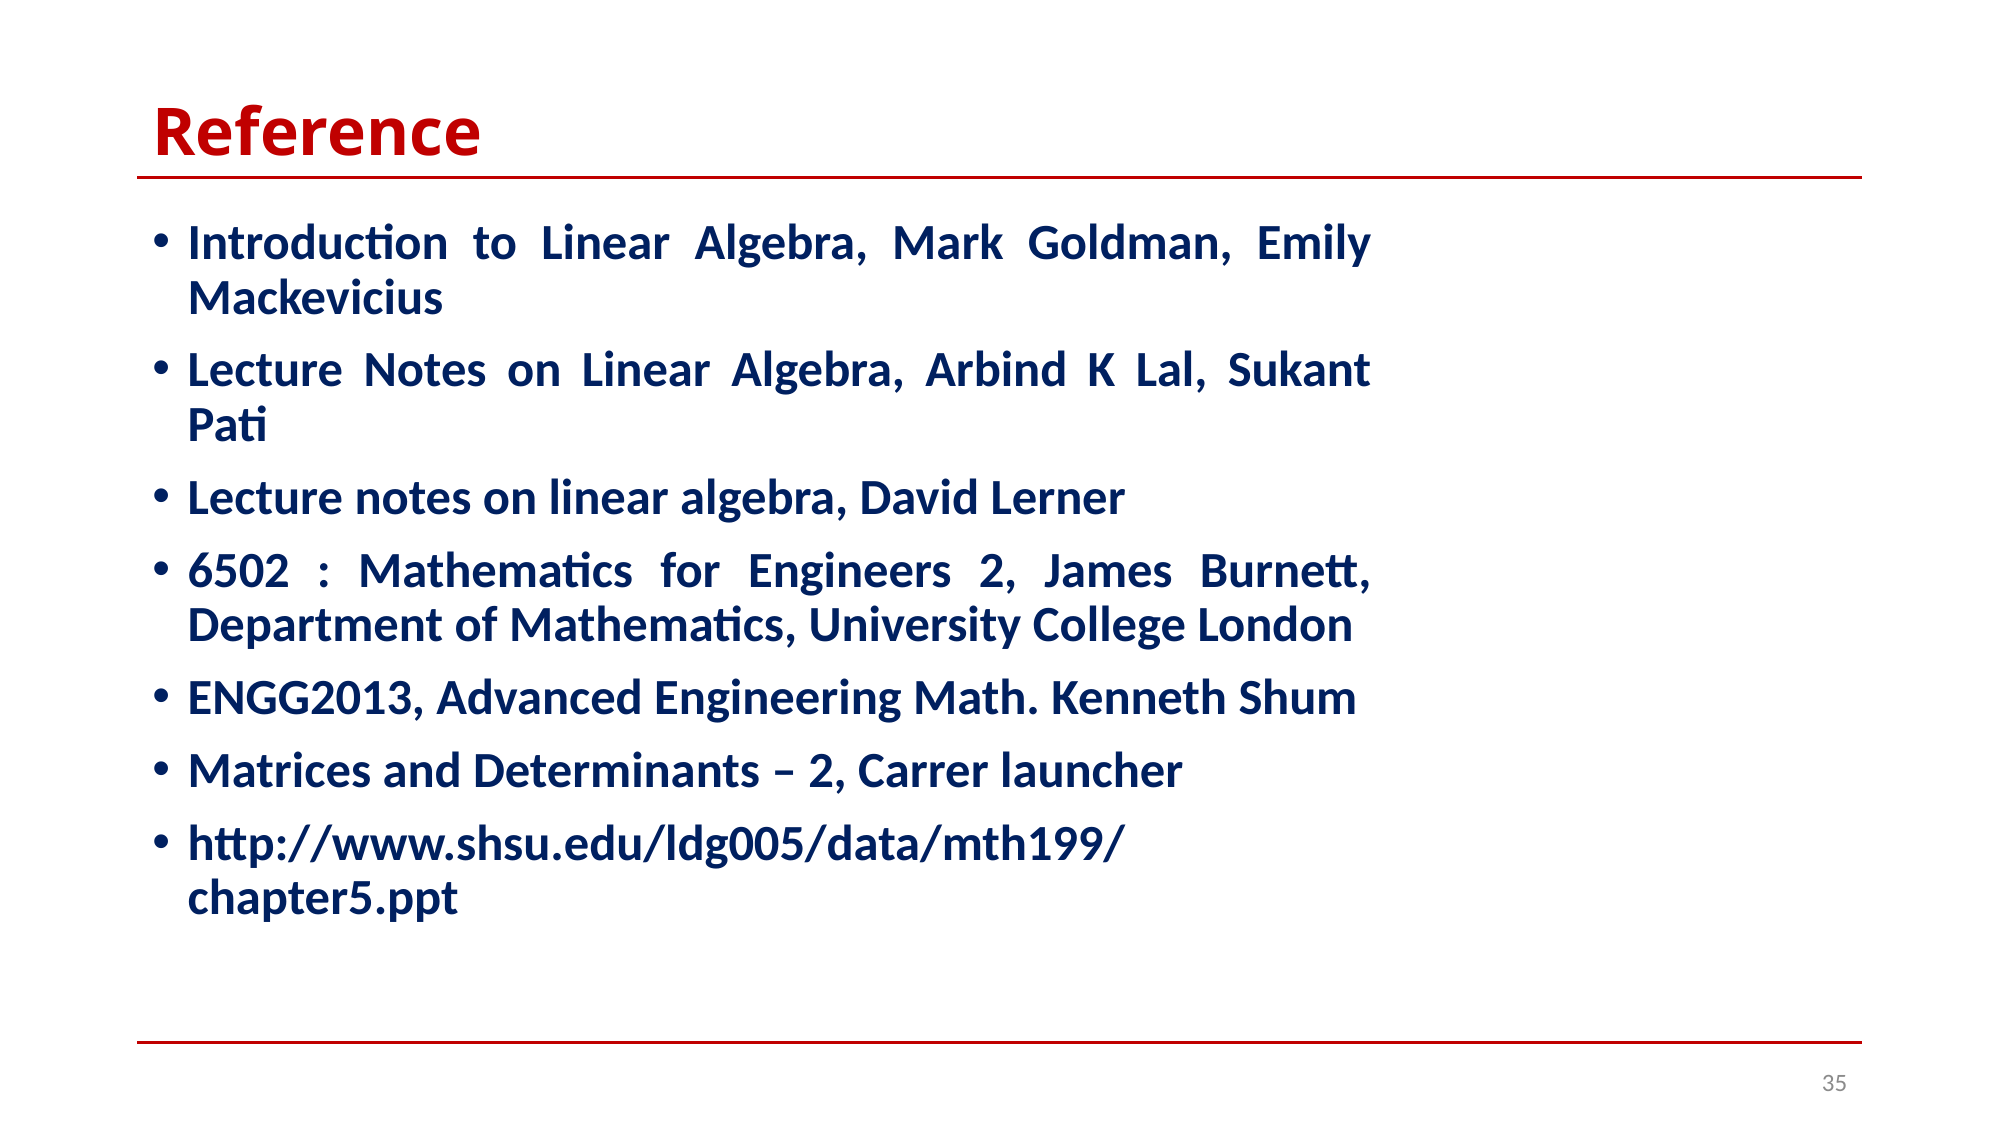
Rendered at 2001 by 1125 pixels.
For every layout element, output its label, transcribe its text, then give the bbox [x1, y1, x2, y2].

list Introduction to Linear Algebra, Mark Goldman, Emily Mackevicius Lecture Notes on Linear Algebra, Arbind K Lal, Sukant Pati Lecture notes on linear algebra, David Lerner 6502 : Mathematics for Engineers 2, James Burnett, Department of Mathematics, University College London ENGG2013, Advanced Engineering Math. Kenneth Shum Matrices and Determinants – 2, Carrer launcher http://www.shsu.edu/ldg005/data/mth199/chapter5.ppt [137, 208, 1388, 1014]
title Reference [137, 90, 1863, 178]
slide_number 35 [1412, 1051, 1863, 1111]
